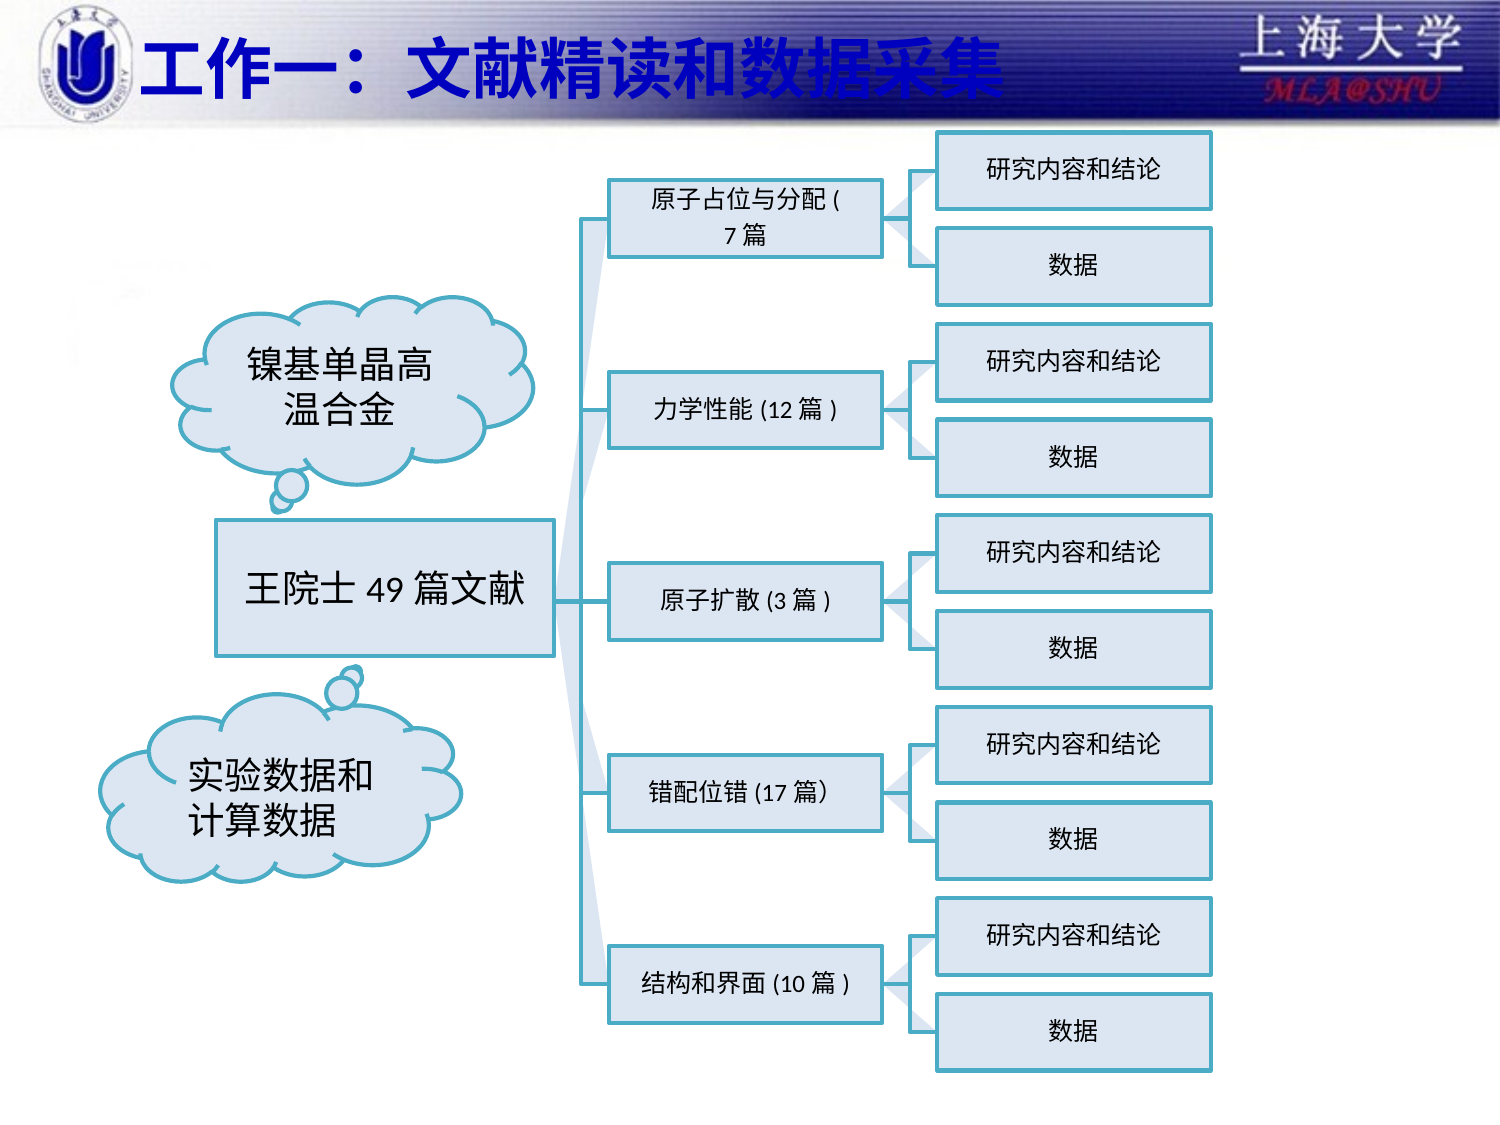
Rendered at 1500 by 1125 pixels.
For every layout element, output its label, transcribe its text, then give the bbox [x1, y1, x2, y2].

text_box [100, 132, 1211, 1071]
title 工作一：文献精读和数据采集 [123, 1, 1474, 133]
picture [0, 0, 1500, 1125]
